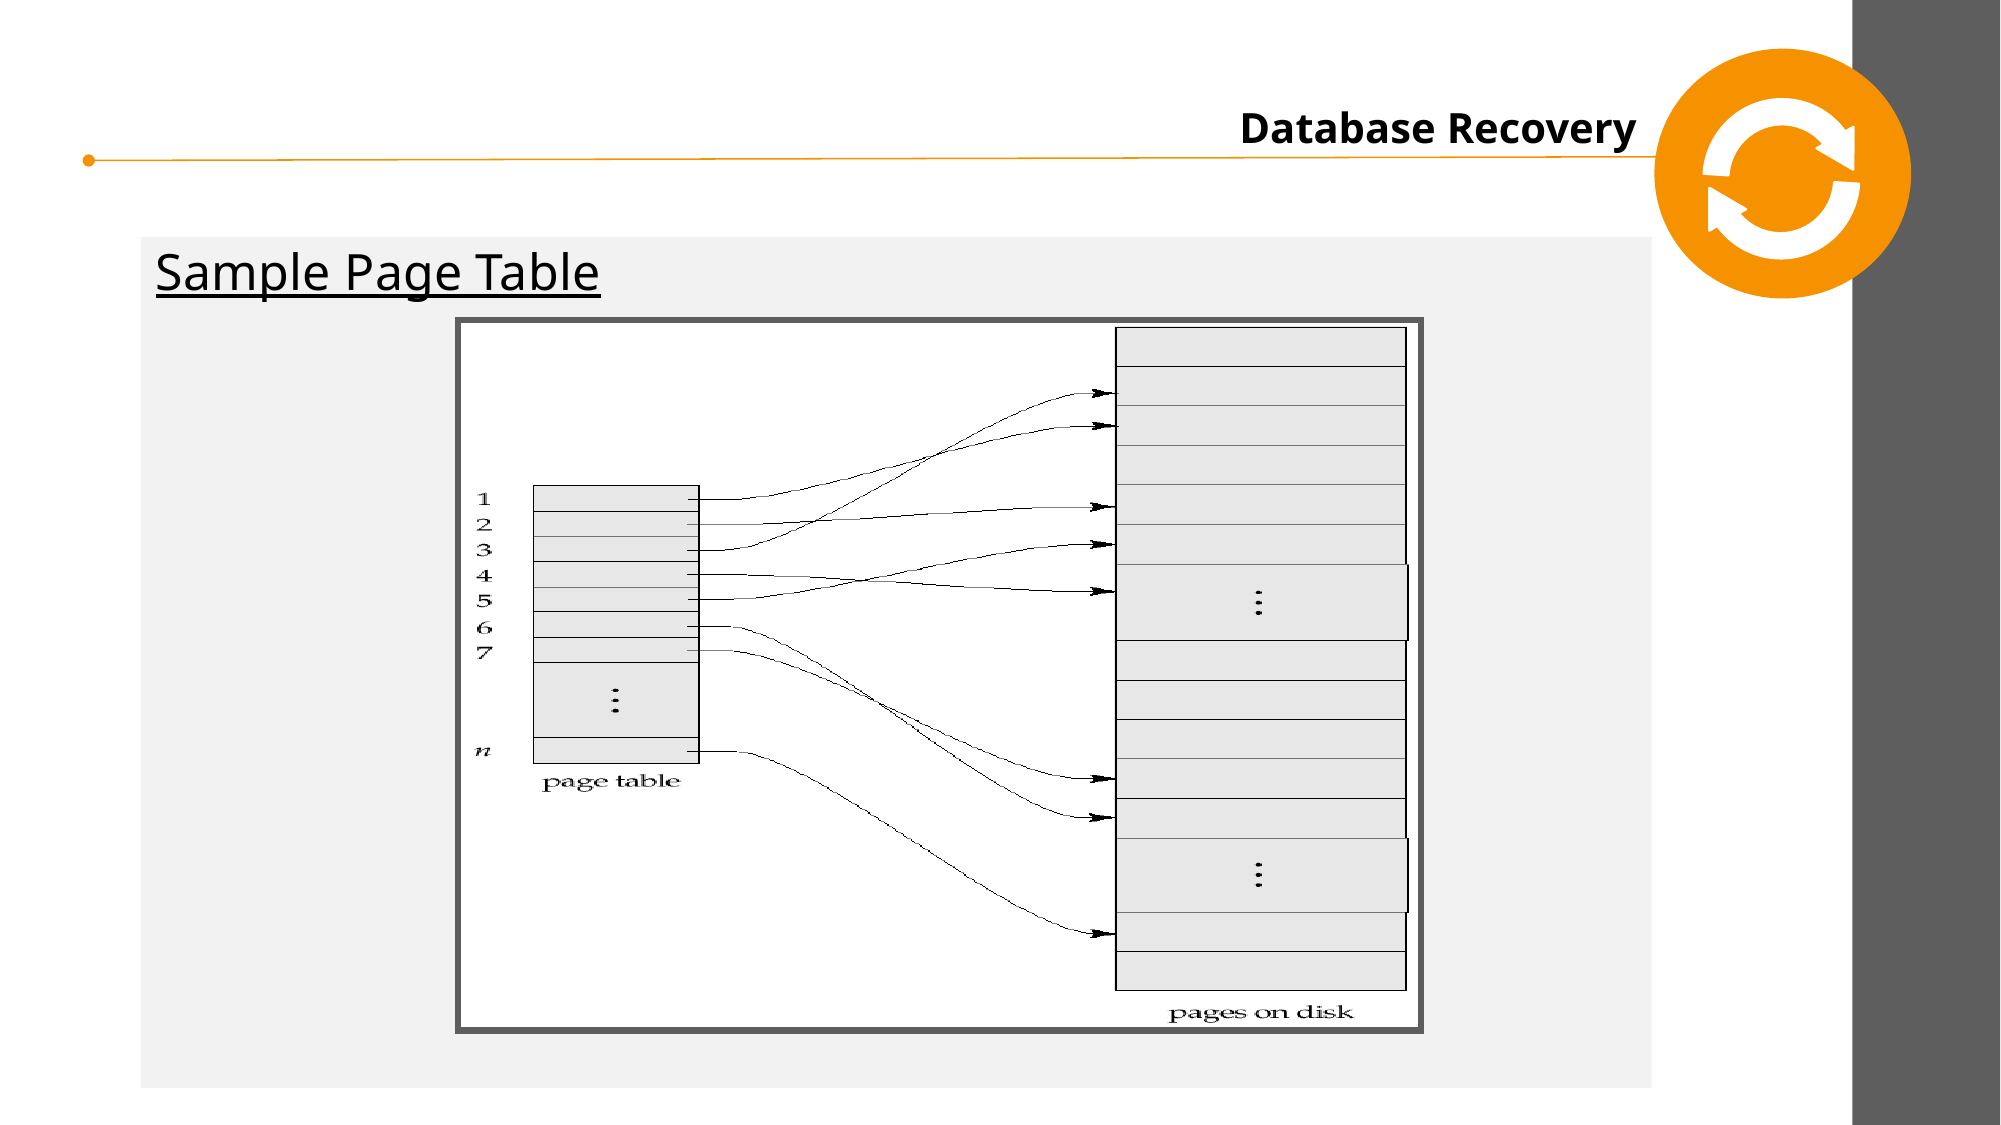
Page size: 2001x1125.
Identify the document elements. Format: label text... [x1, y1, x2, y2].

list Sample Page Table [140, 310, 1652, 1088]
picture [460, 322, 1419, 1028]
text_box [88, 48, 1912, 299]
